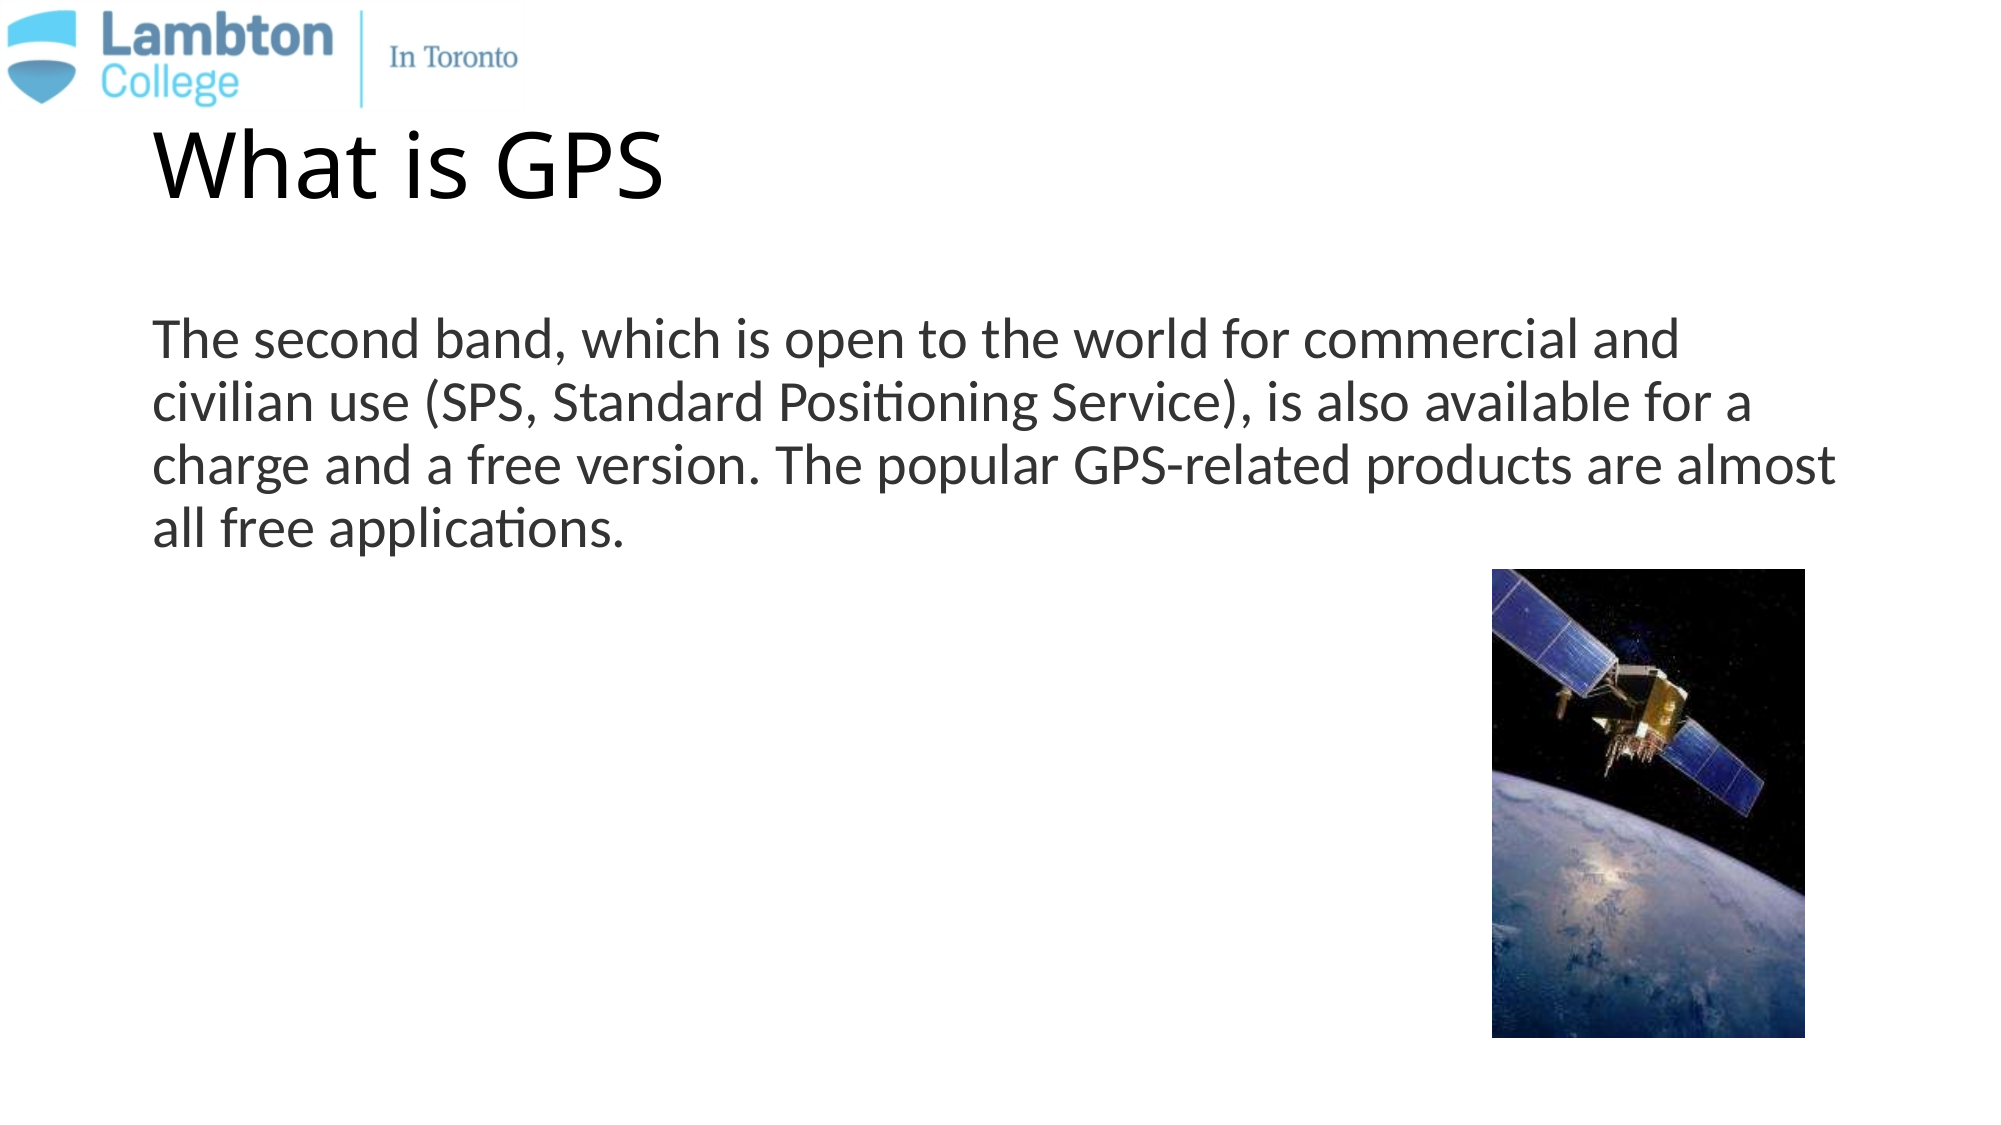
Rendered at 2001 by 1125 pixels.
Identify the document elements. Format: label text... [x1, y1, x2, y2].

text_box What is GPS [137, 59, 1863, 278]
picture [1492, 568, 1806, 1039]
text_box The second band, which is open to the world for commercial and civilian use (SPS, Standard Positioning Service), is also available for a charge and a free version. The popular GPS-related products are almost all free applications. [137, 300, 1863, 1015]
